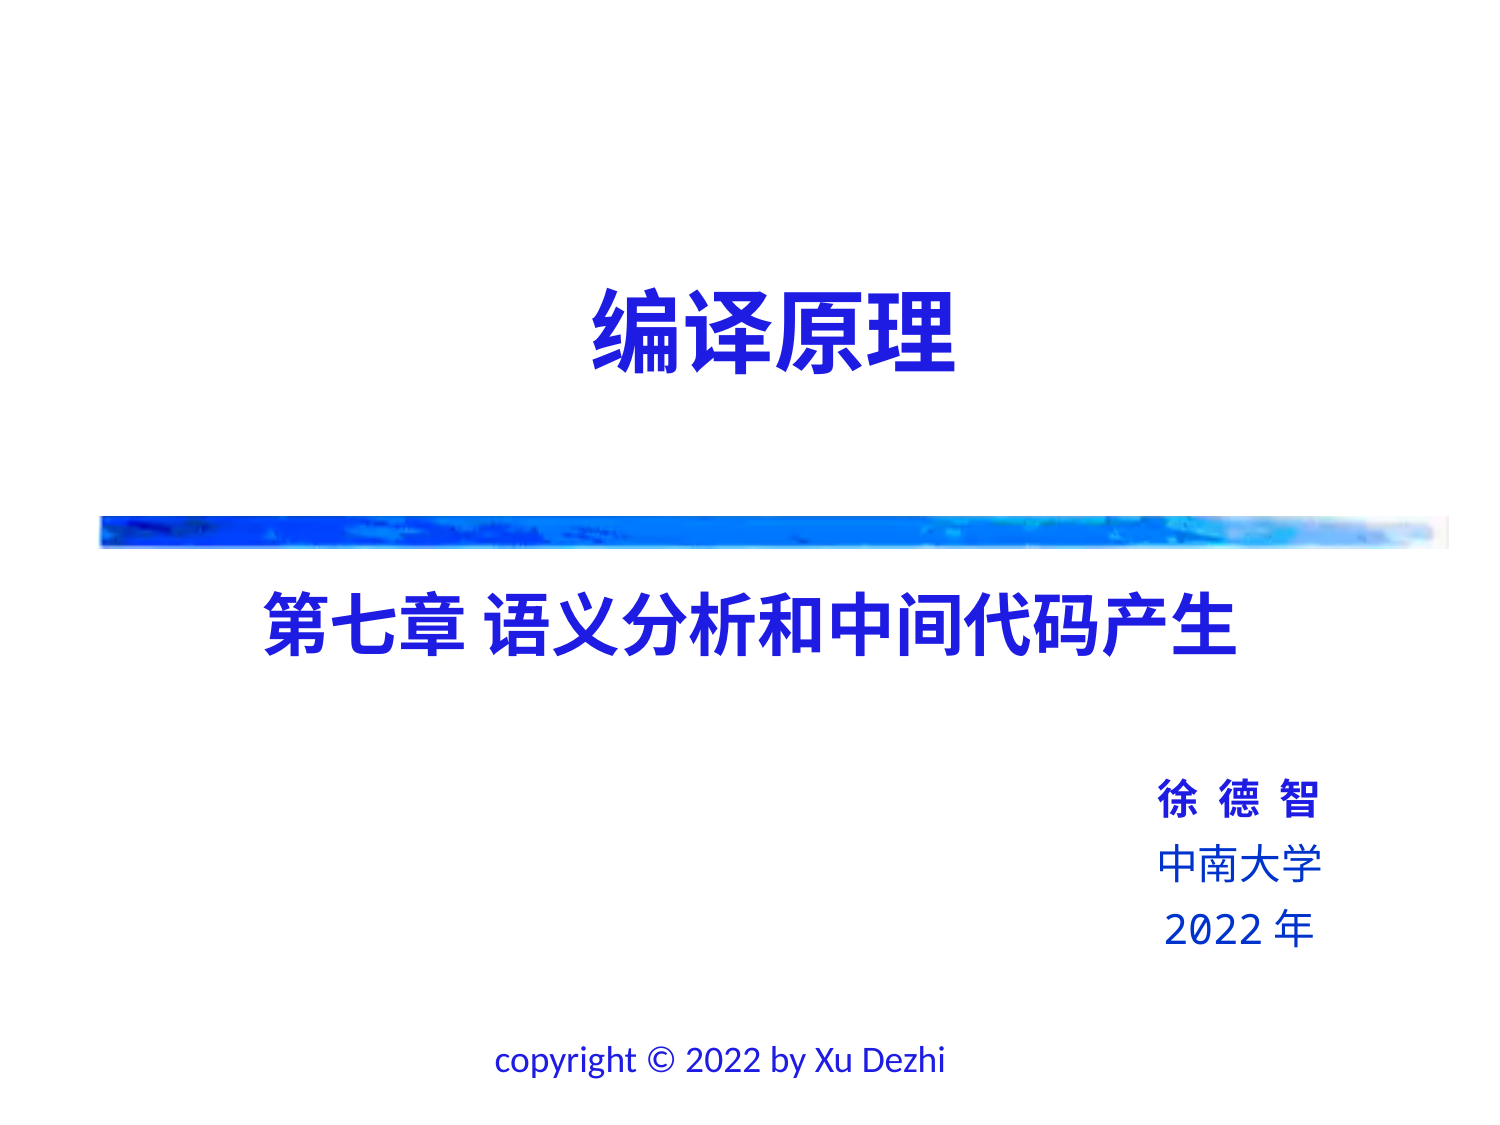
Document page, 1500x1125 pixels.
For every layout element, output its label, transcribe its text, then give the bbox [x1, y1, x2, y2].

picture [97, 516, 1450, 549]
subtitle 第七章 语义分析和中间代码产生 [187, 573, 1313, 778]
text_box 徐 德 智 中南大学 2022年 [1129, 750, 1350, 961]
text_box copyright © 2022 by Xu Dezhi [479, 1027, 990, 1088]
title 编译原理 [211, 182, 1337, 477]
